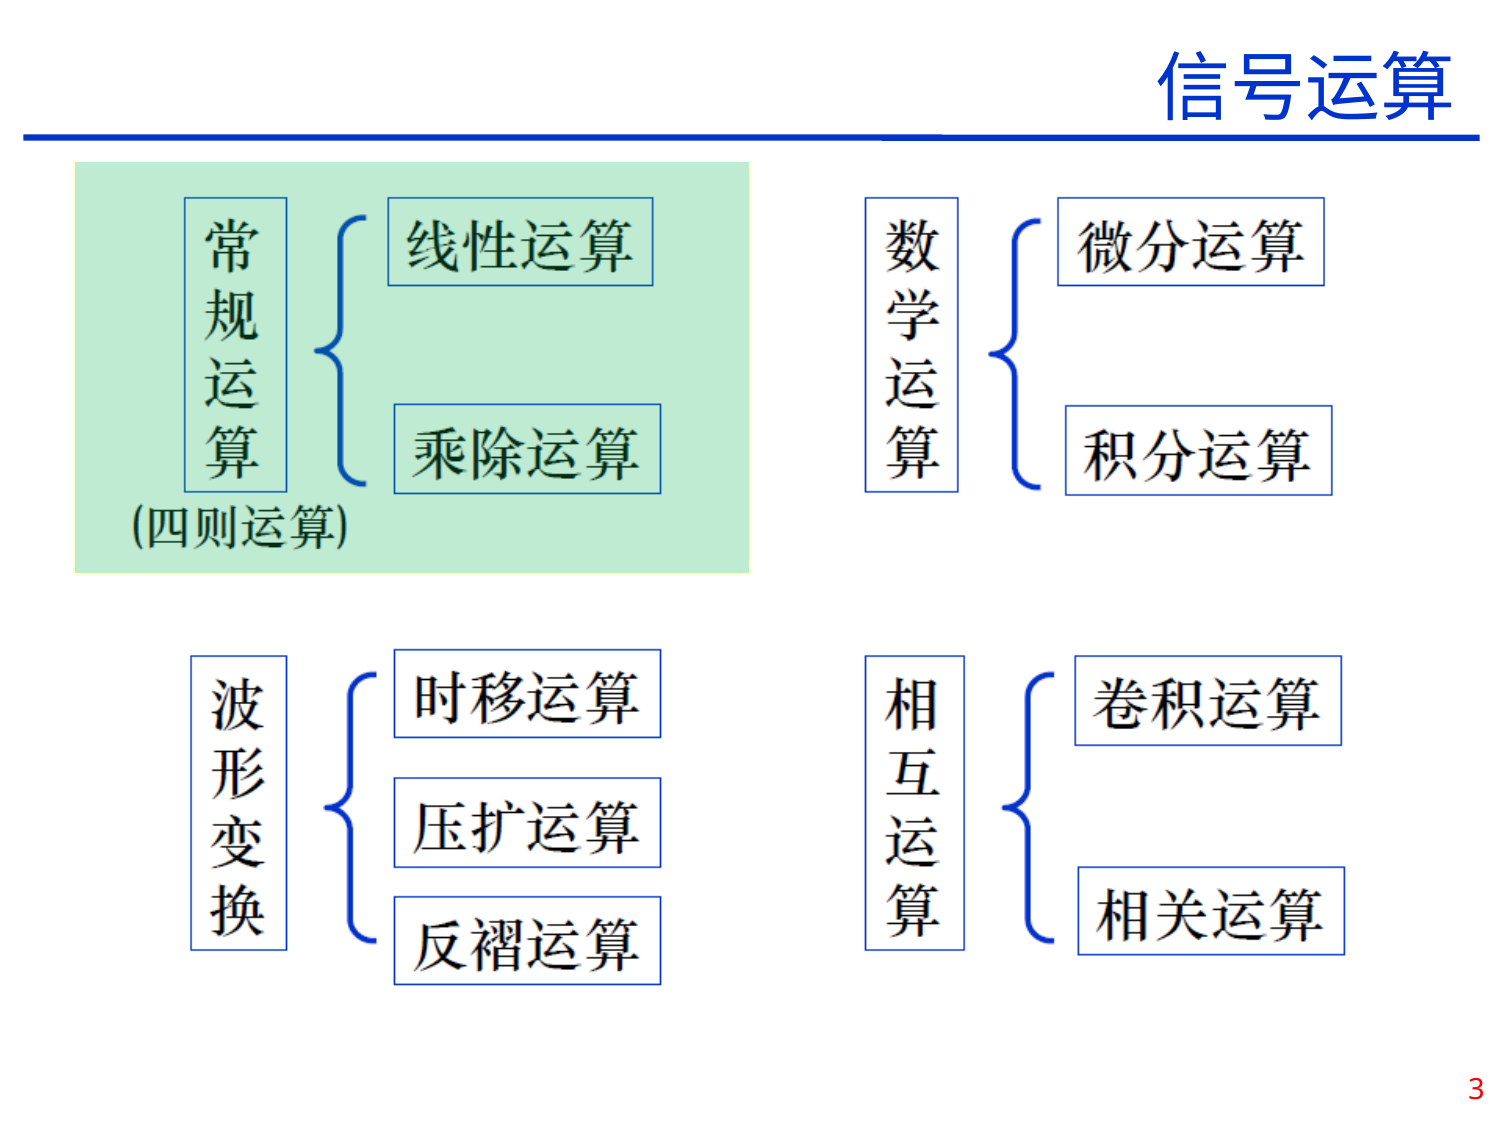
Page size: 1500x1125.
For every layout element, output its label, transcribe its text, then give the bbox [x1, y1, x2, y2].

slide_number 3 [1187, 1062, 1500, 1125]
picture [117, 163, 1383, 998]
title 信号运算 [958, 24, 1471, 138]
text_box [73, 161, 750, 574]
